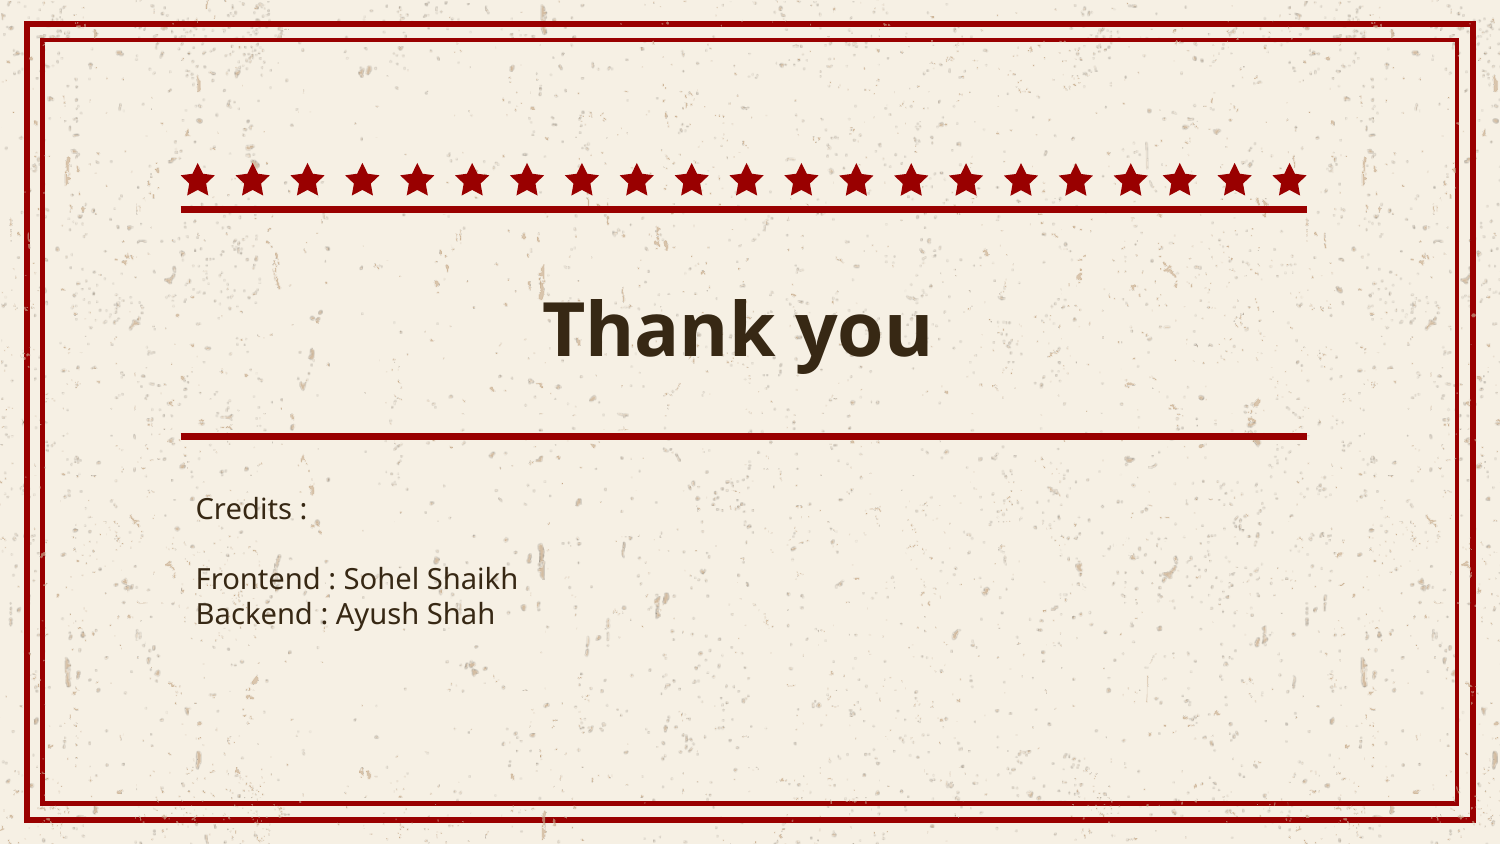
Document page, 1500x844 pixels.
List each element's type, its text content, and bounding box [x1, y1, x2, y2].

subtitle Credits : Frontend : Sohel Shaikh Backend : Ayush Shah [180, 445, 751, 684]
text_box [180, 162, 1307, 437]
text_box Insert your logo [1038, 535, 1267, 586]
picture [1, 1, 1500, 844]
